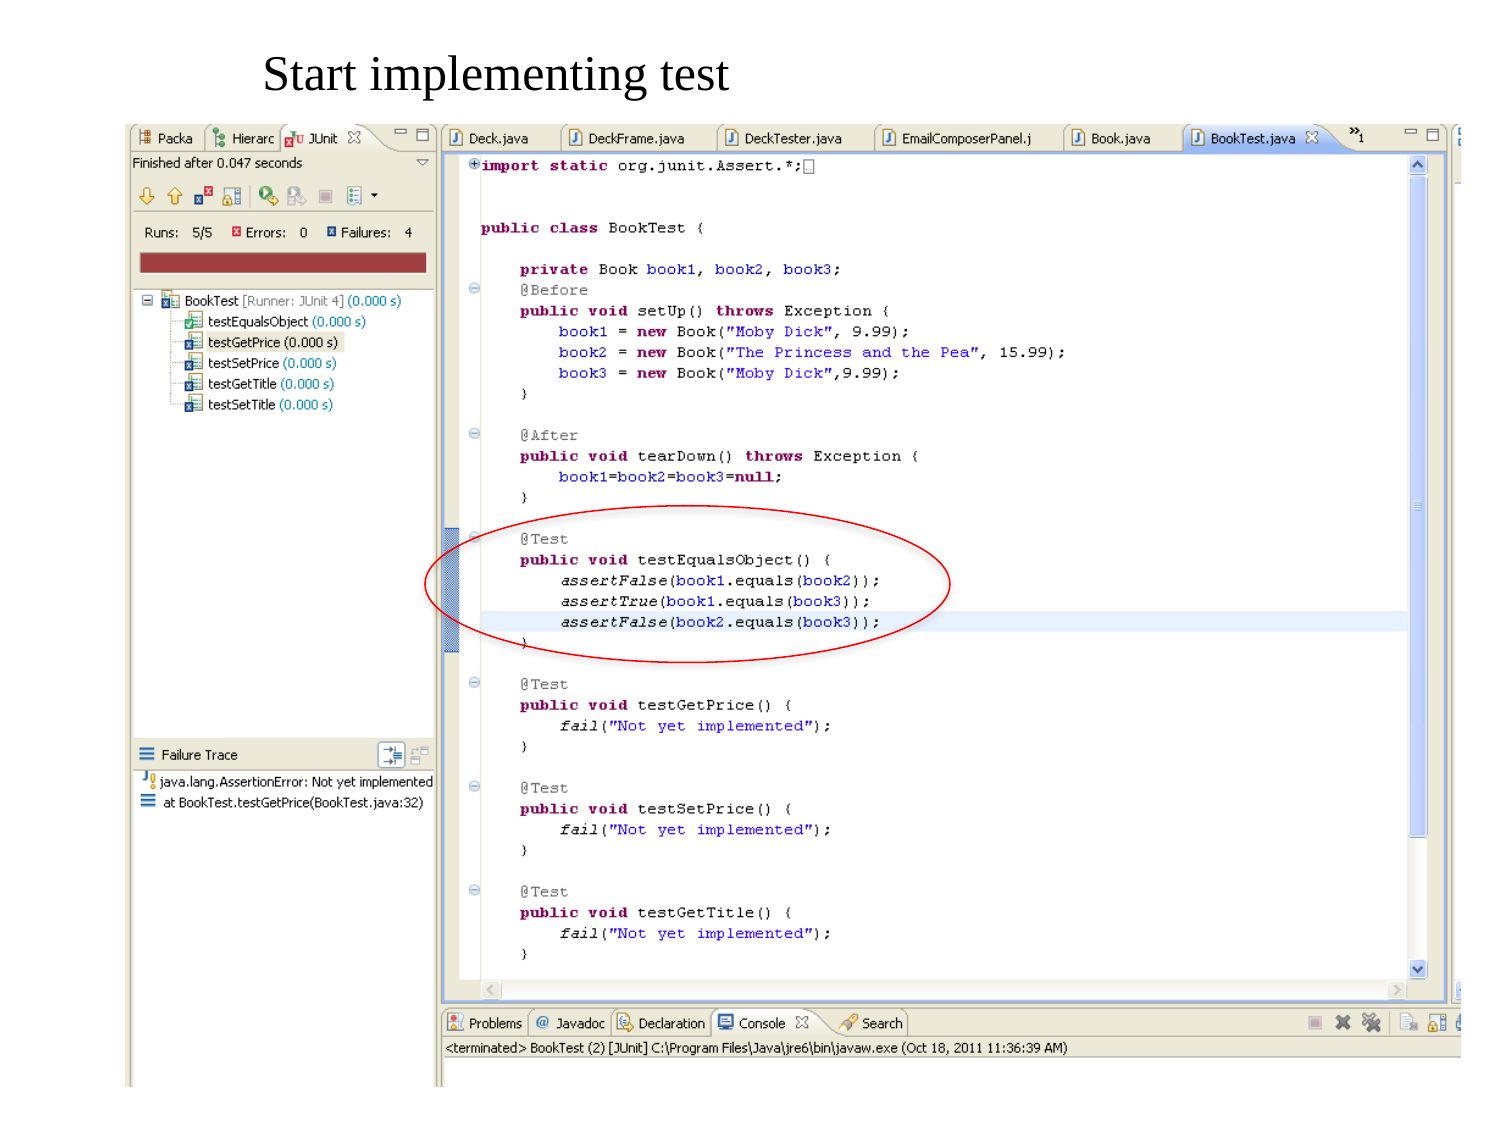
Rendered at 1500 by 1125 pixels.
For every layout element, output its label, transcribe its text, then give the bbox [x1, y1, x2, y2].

text_box Start implementing test [247, 32, 745, 108]
picture [124, 124, 1461, 1087]
